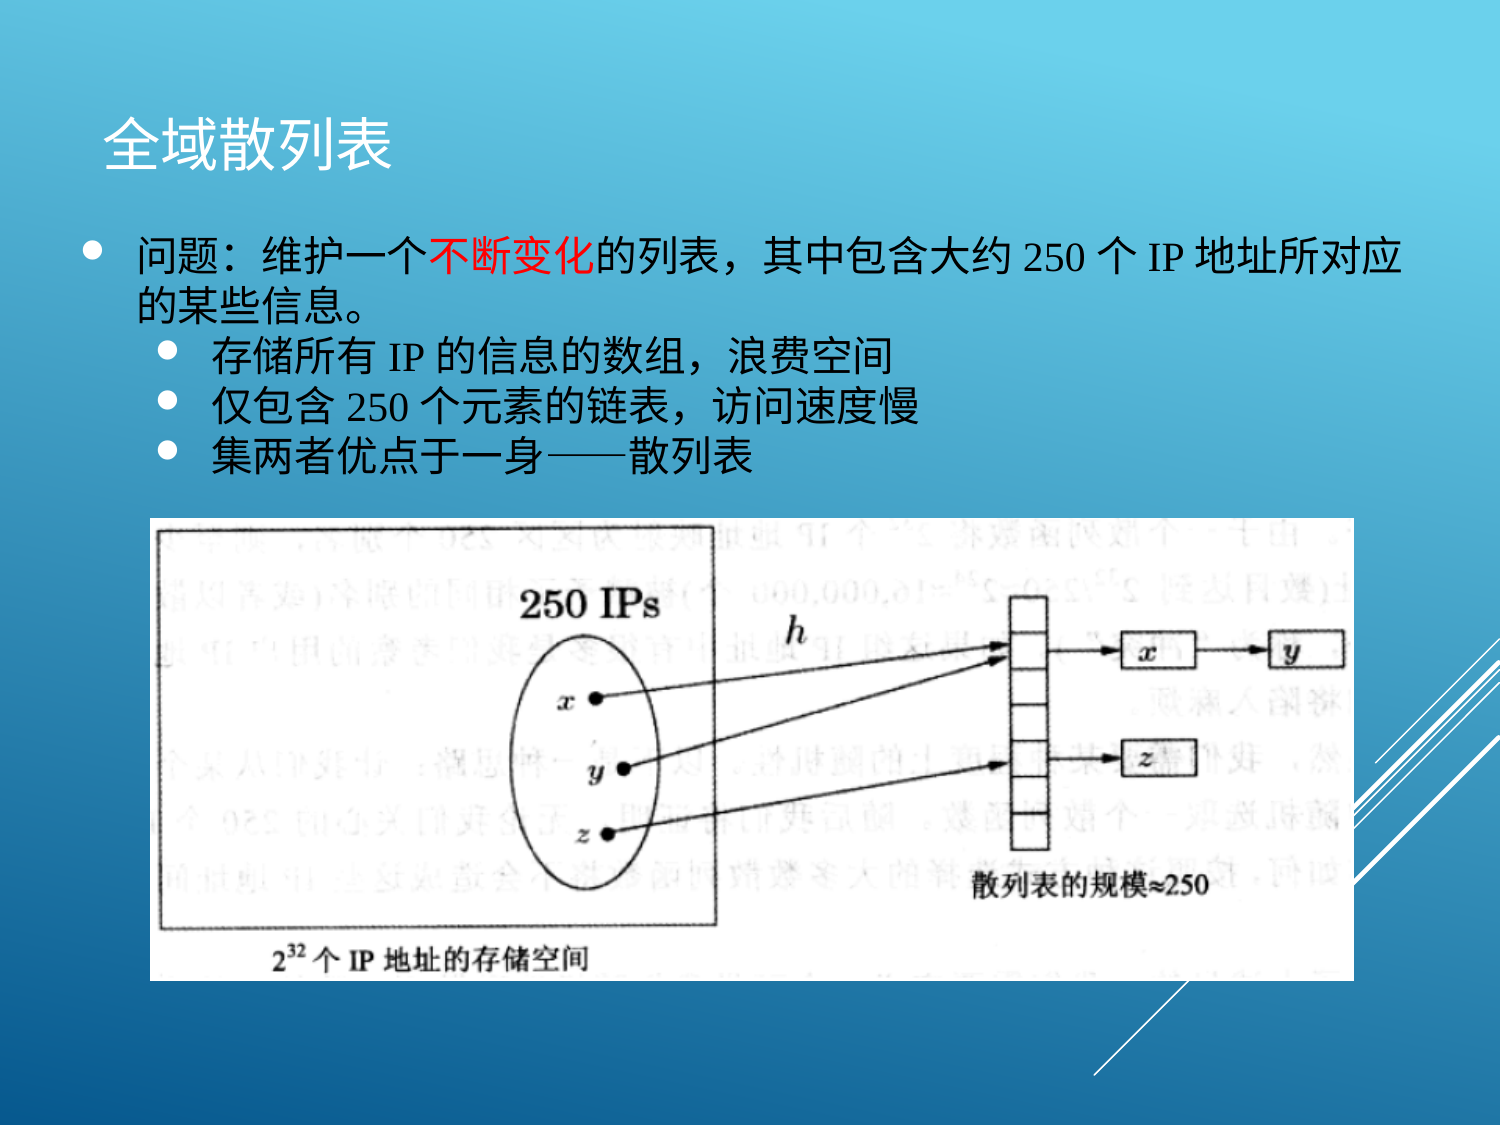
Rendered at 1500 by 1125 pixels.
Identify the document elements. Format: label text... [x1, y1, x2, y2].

list 问题：维护一个不断变化的列表，其中包含大约250个IP地址所对应的某些信息。 存储所有IP的信息的数组，浪费空间 仅包含250个元素的链表，访问速度慢 集两者优点于一身——散列表 [64, 222, 1440, 1041]
picture [150, 517, 1354, 981]
title 全域散列表 [87, 87, 1413, 199]
